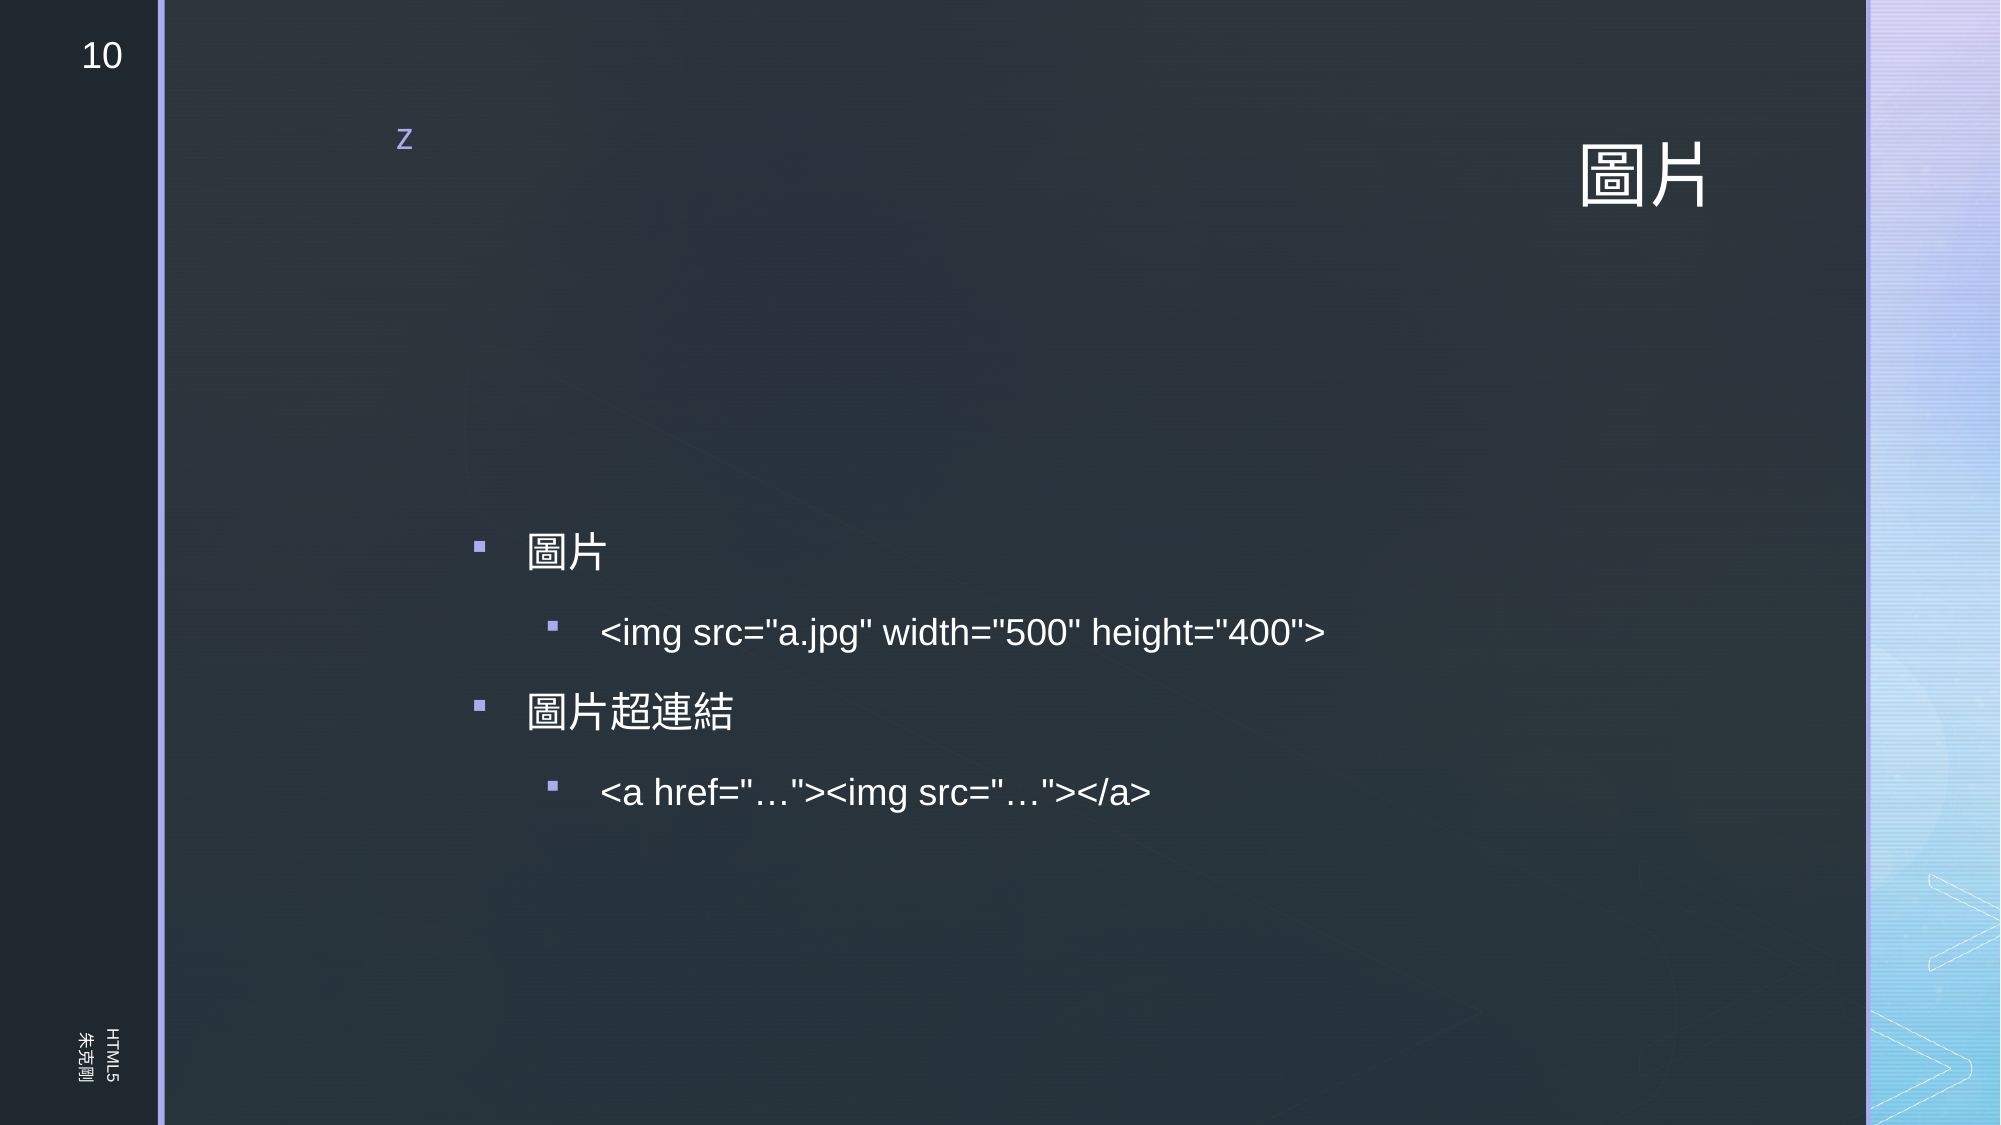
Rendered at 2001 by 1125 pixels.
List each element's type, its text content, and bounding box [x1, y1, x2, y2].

footer HTML5 [101, 132, 131, 1098]
slide_number 10 [25, 26, 131, 80]
picture [1871, 0, 2001, 1125]
list 圖片 <img src="a.jpg" width="500" height="400"> 圖片超連結 <a href="…"><img src="…"></a> [454, 336, 1734, 993]
title 圖片 [428, 132, 1734, 310]
slide_number 朱克剛 [70, 661, 101, 1098]
